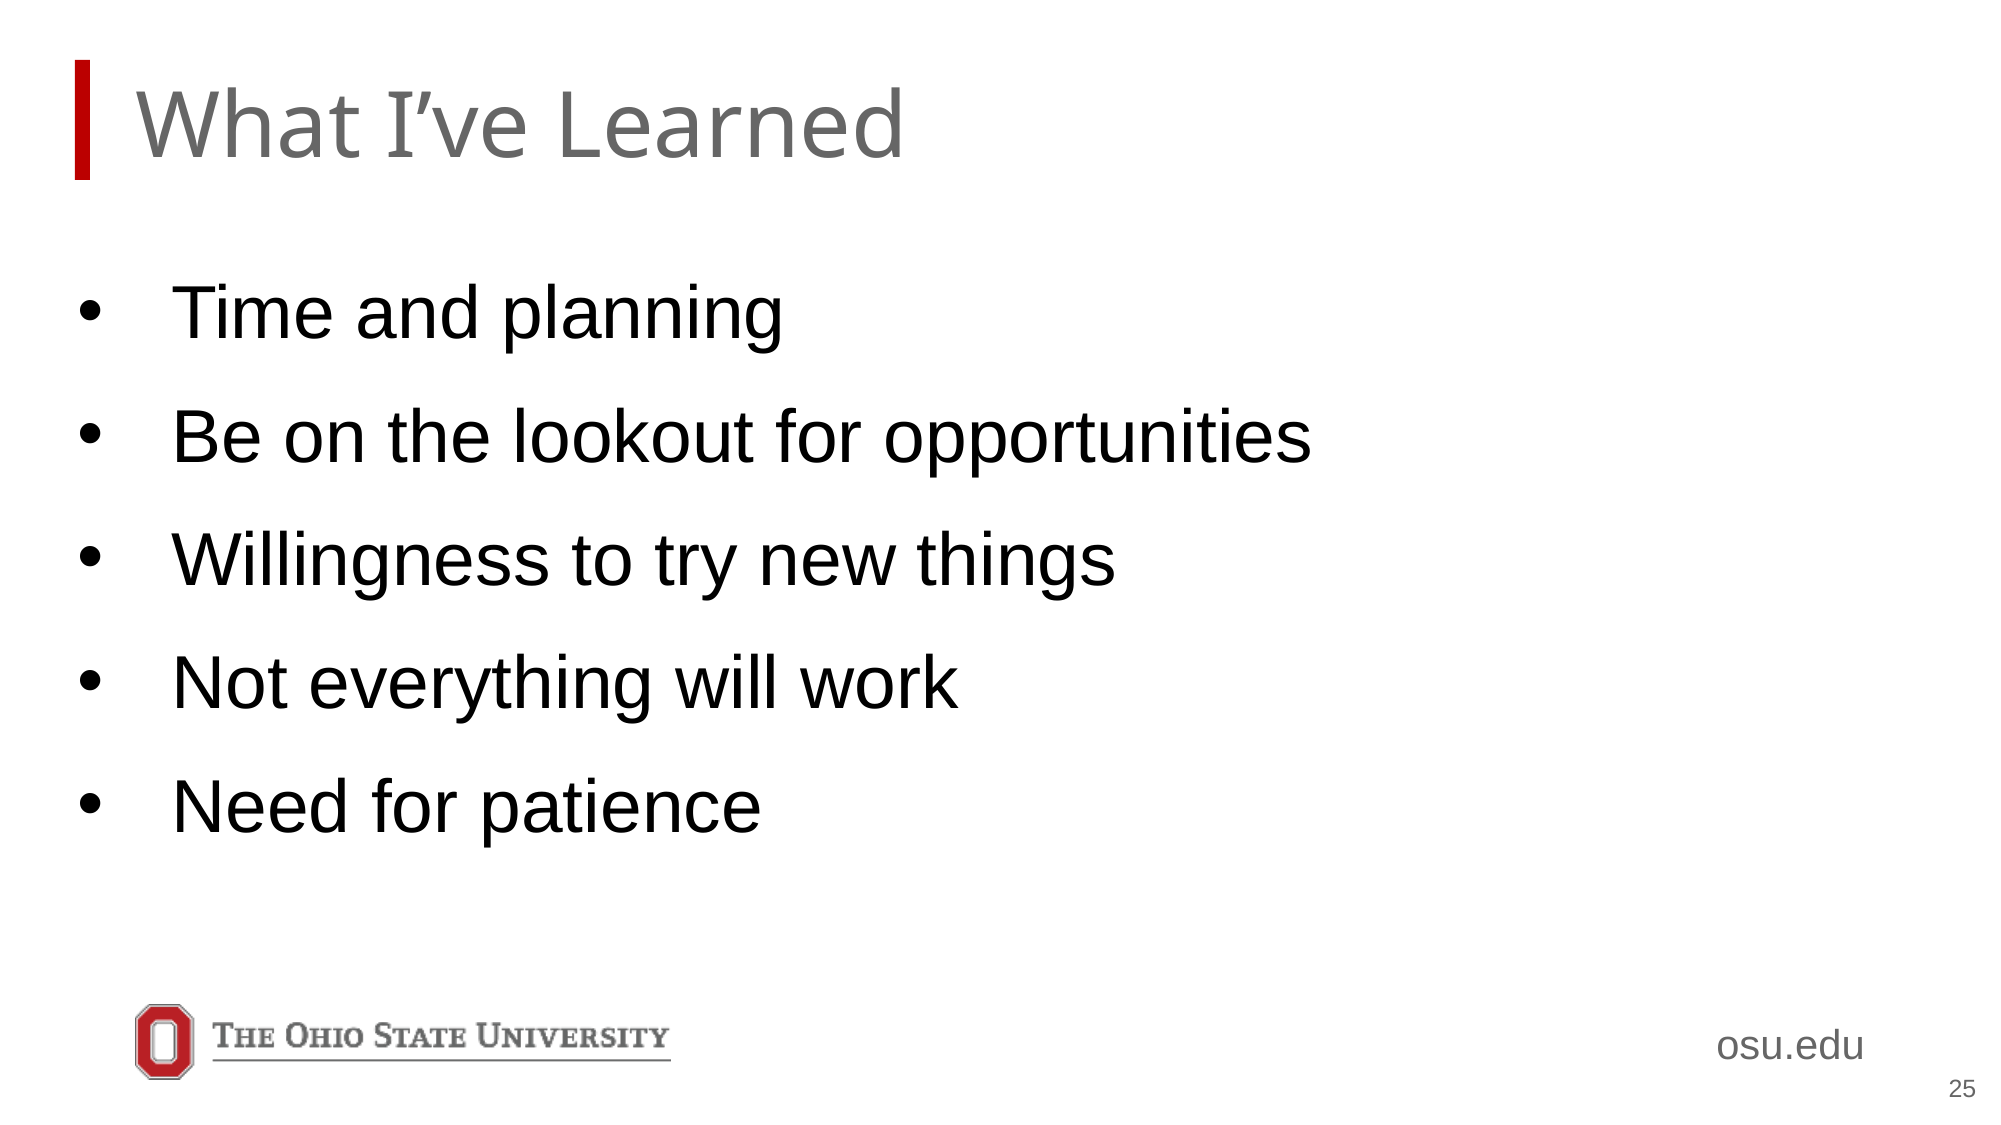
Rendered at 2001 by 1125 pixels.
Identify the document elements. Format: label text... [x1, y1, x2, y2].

picture [135, 1004, 671, 1080]
title What I’ve Learned [0, 29, 2000, 210]
slide_number 25 [1925, 1050, 2000, 1125]
list Time and planning Be on the lookout for opportunities Willingness to try new things Not everything will work Need for patience [0, 245, 2000, 990]
